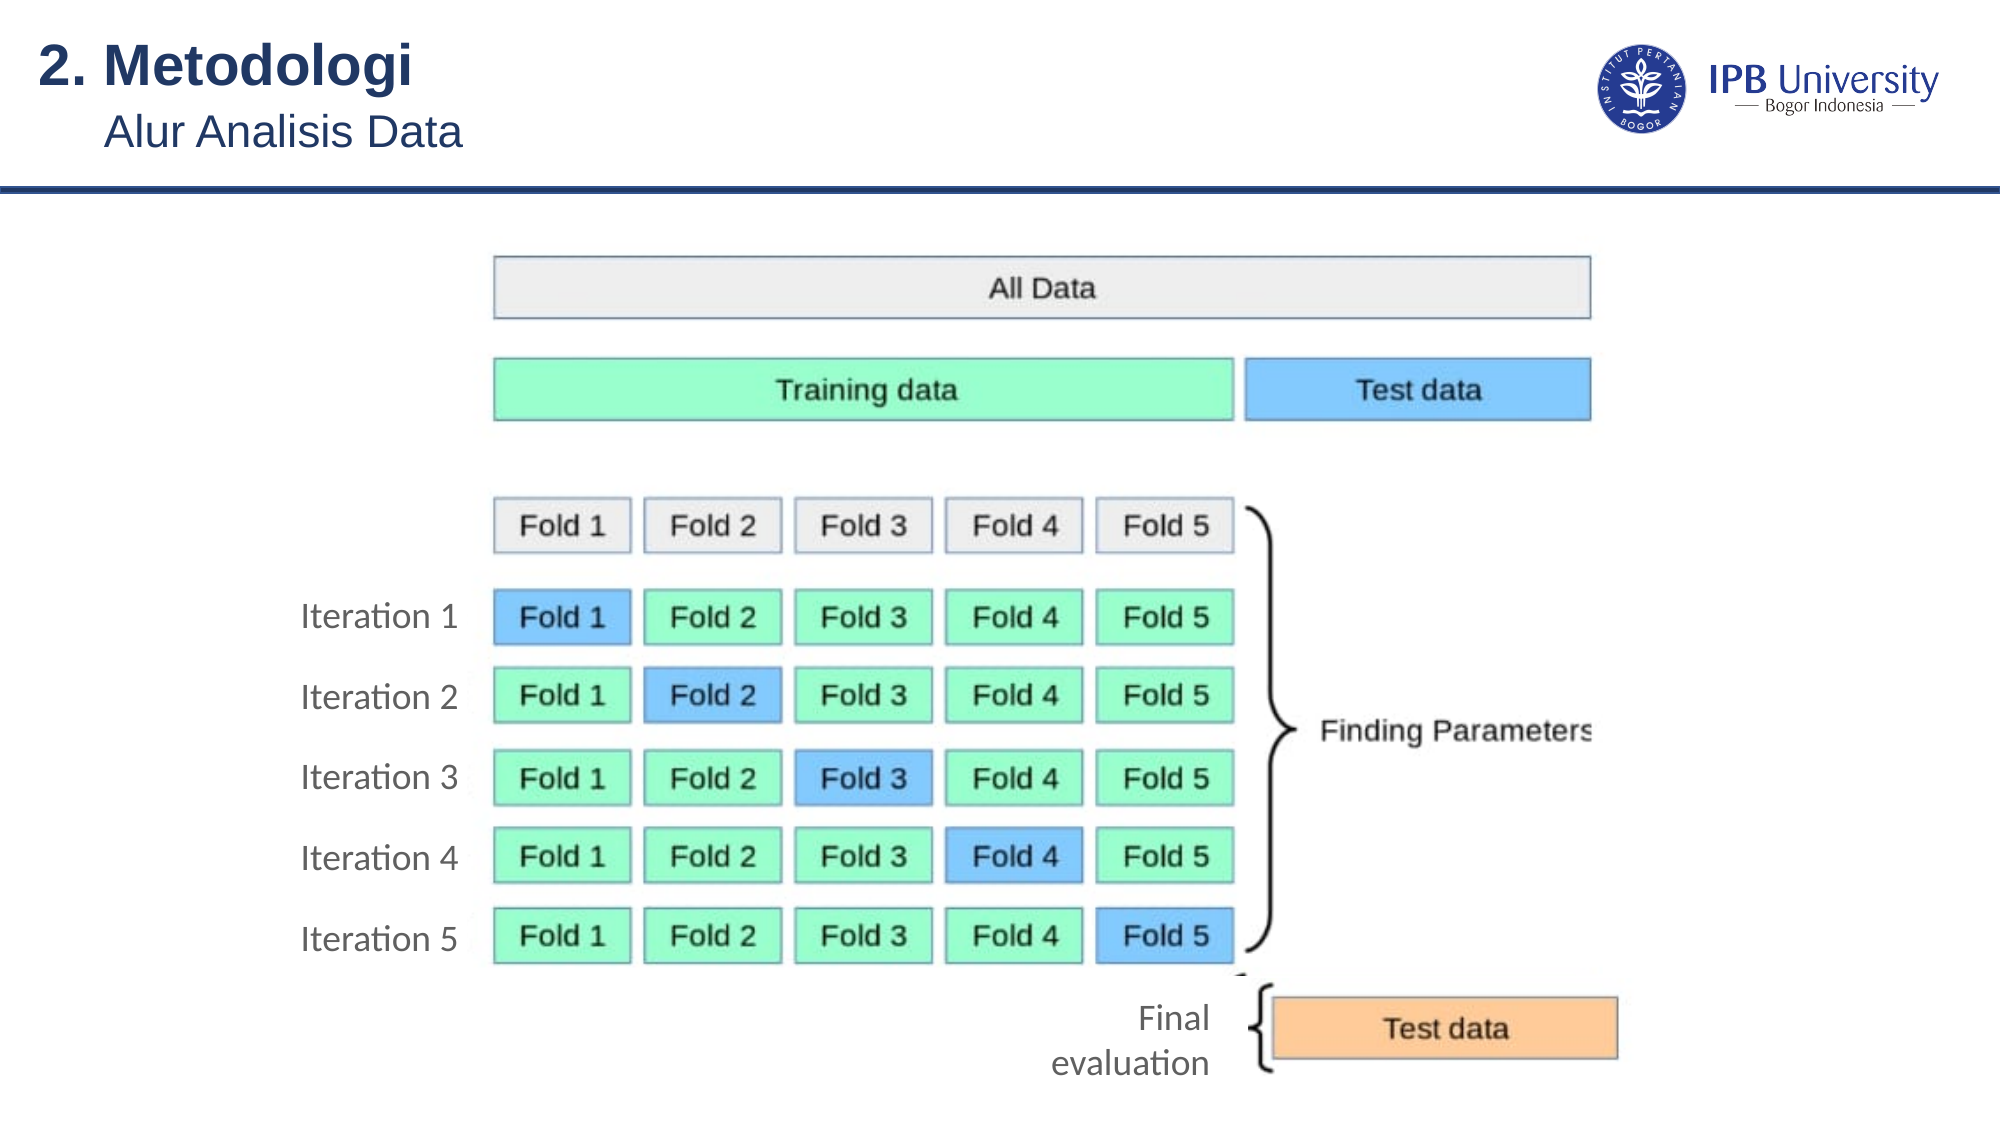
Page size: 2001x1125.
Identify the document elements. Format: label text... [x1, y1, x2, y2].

picture [467, 463, 1603, 976]
picture [1597, 44, 1939, 134]
text_box [0, 186, 2000, 194]
text_box Final evaluation [971, 985, 1225, 1091]
text_box Iteration 2 [285, 664, 467, 725]
text_box Alur Analisis Data [89, 94, 606, 165]
text_box Iteration 1 [285, 583, 467, 644]
picture [1248, 978, 1663, 1092]
text_box Iteration 3 [285, 744, 467, 805]
text_box Iteration 5 [285, 906, 467, 967]
text_box Iteration 4 [285, 825, 467, 885]
picture [467, 219, 1636, 440]
title 2. Metodologi [23, 24, 512, 109]
